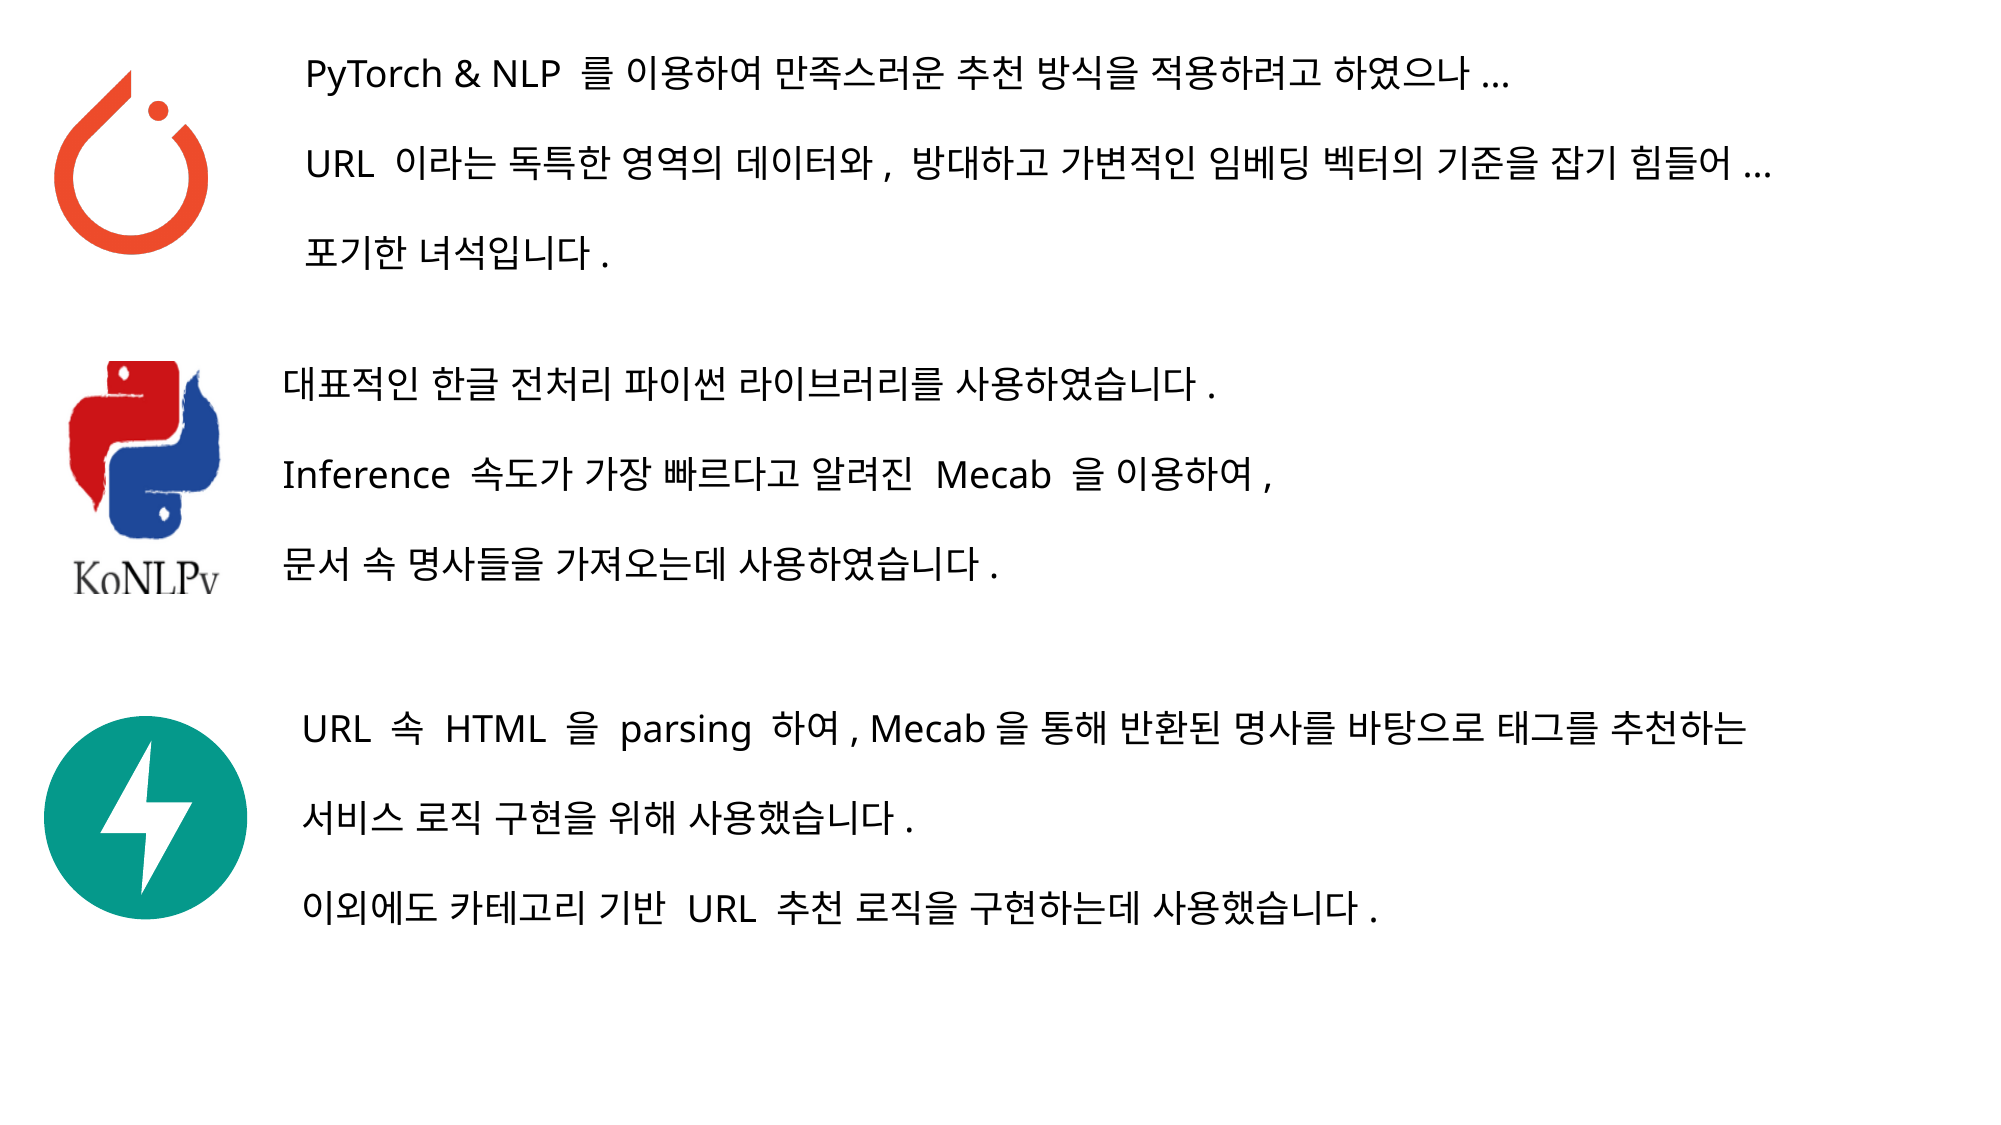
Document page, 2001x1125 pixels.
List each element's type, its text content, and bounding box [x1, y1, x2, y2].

picture [43, 715, 248, 920]
text_box URL 속 HTML 을 parsing 하여, Mecab을 통해 반환된 명사를 바탕으로 태그를 추천하는 서비스 로직 구현을 위해 사용했습니다. 이외에도 카테고리 기반 URL 추천 로직을 구현하는데 사용했습니다. [286, 697, 1764, 938]
text_box PyTorch & NLP 를 이용하여 만족스러운 추천 방식을 적용하려고 하였으나... URL 이라는 독특한 영역의 데이터와, 방대하고 가변적인 임베딩 벡터의 기준을 잡기 힘들어... 포기한 녀석입니다. [290, 42, 1788, 283]
text_box 대표적인 한글 전처리 파이썬 라이브러리를 사용하였습니다. Inference 속도가 가장 빠르다고 알려진 Mecab 을 이용하여, 문서 속 명사들을 가져오는데 사용하였습니다. [267, 354, 1289, 594]
picture [54, 69, 209, 256]
picture [54, 361, 237, 595]
